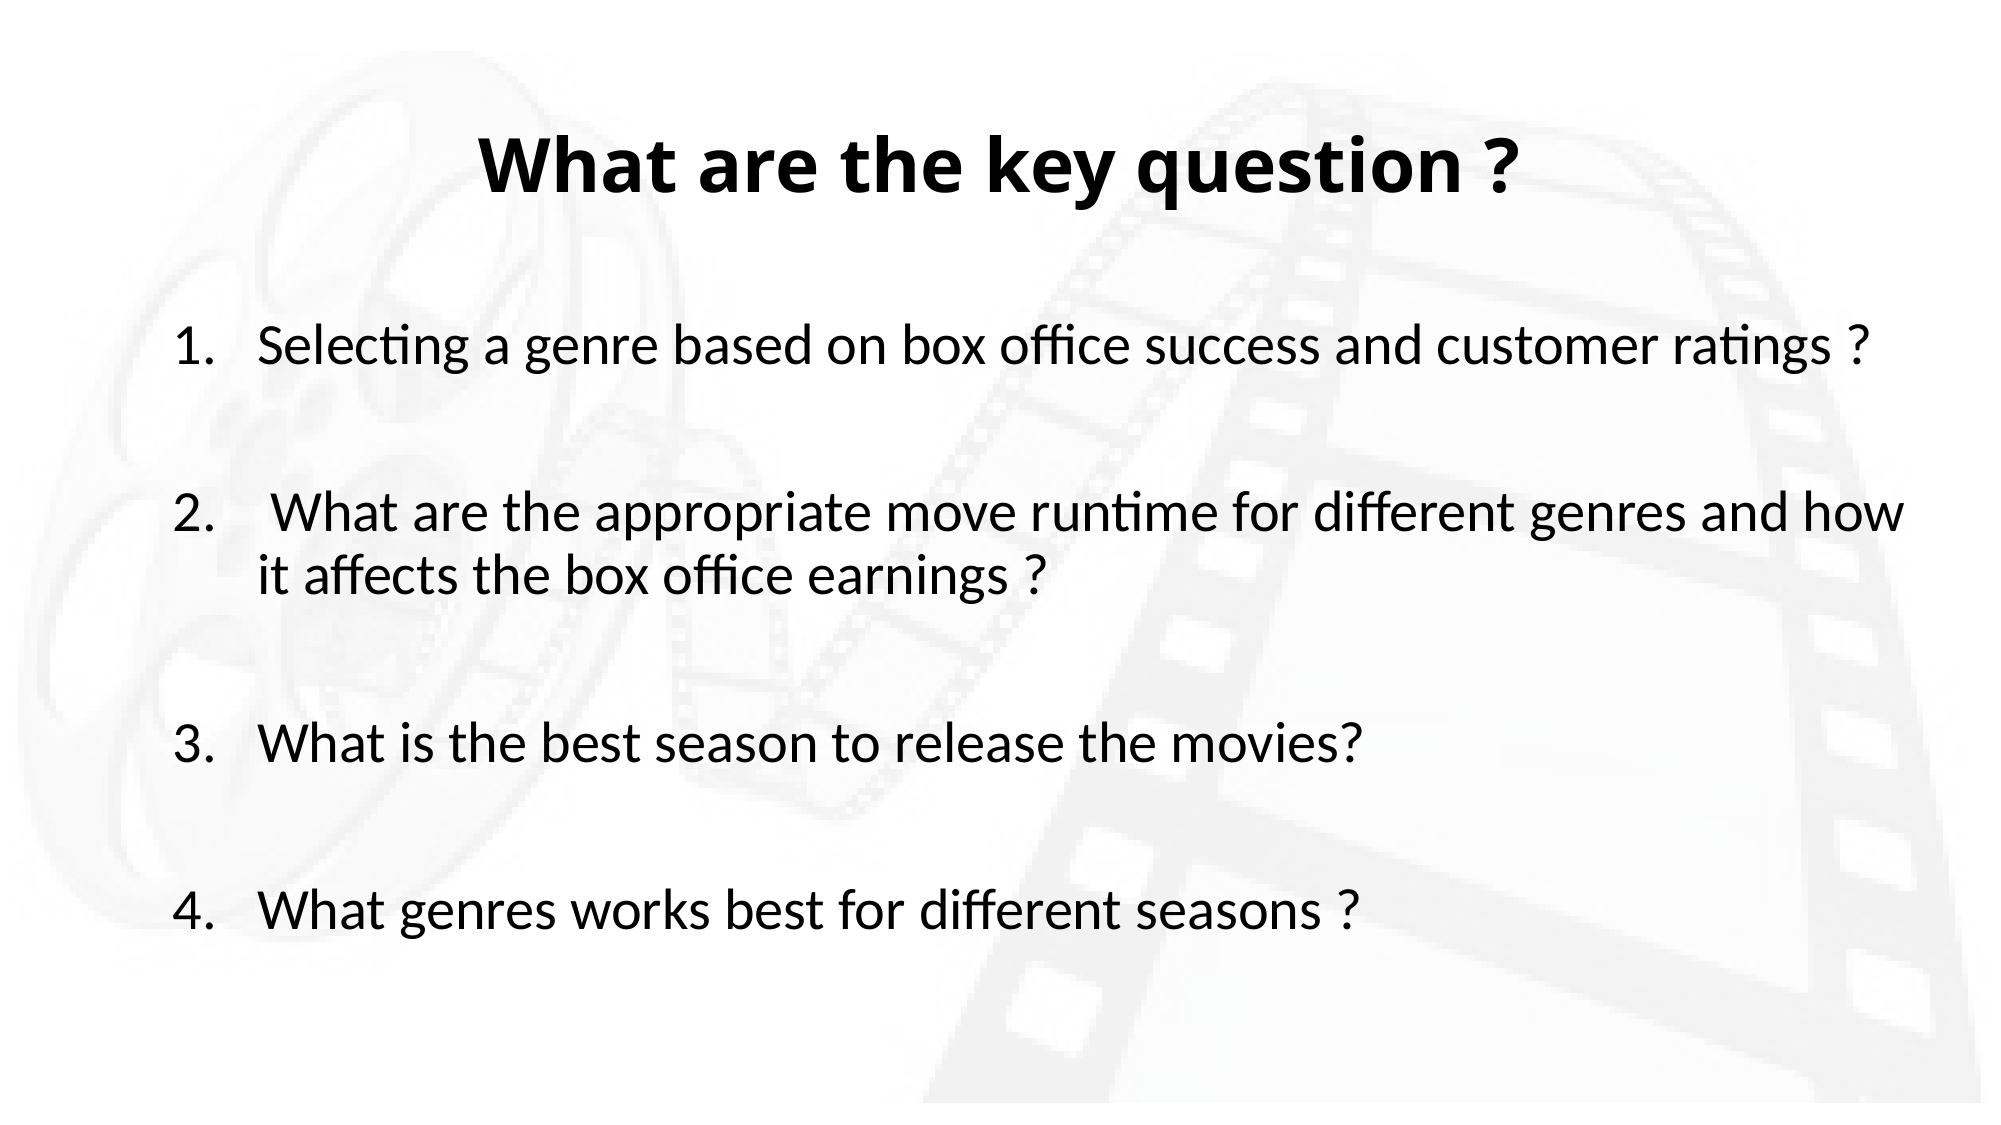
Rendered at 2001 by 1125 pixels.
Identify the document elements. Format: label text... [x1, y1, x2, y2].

title What are the key question ? [137, 59, 1863, 278]
list Selecting a genre based on box office success and customer ratings ? What are the appropriate move runtime for different genres and how it affects the box office earnings ? What is the best season to release the movies? What genres works best for different seasons ? [157, 306, 1932, 1008]
